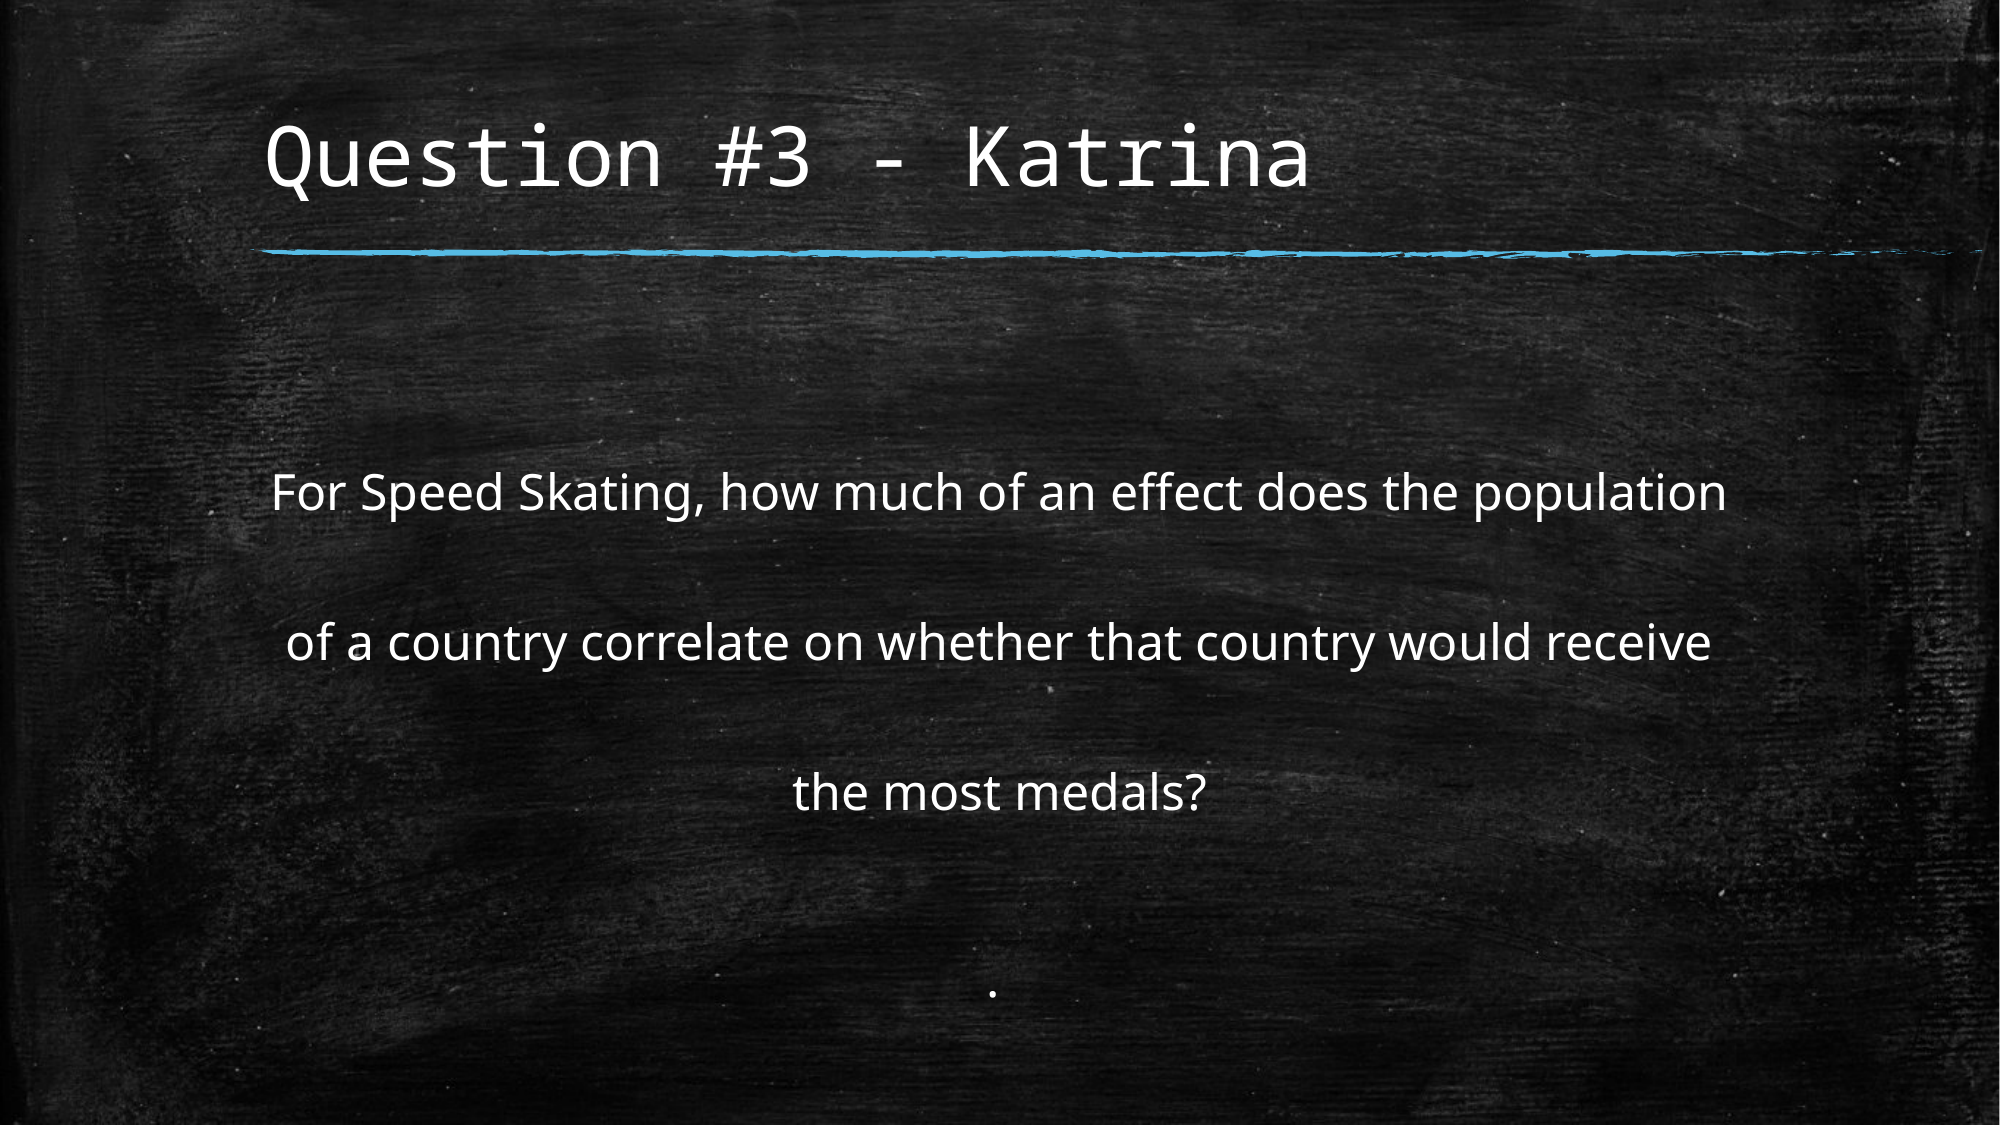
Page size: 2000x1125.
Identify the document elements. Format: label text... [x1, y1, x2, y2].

title Question #3 - Katrina [249, 45, 1750, 213]
list For Speed Skating, how much of an effect does the population of a country correlate on whether that country would receive the most medals? . [249, 362, 1750, 1063]
